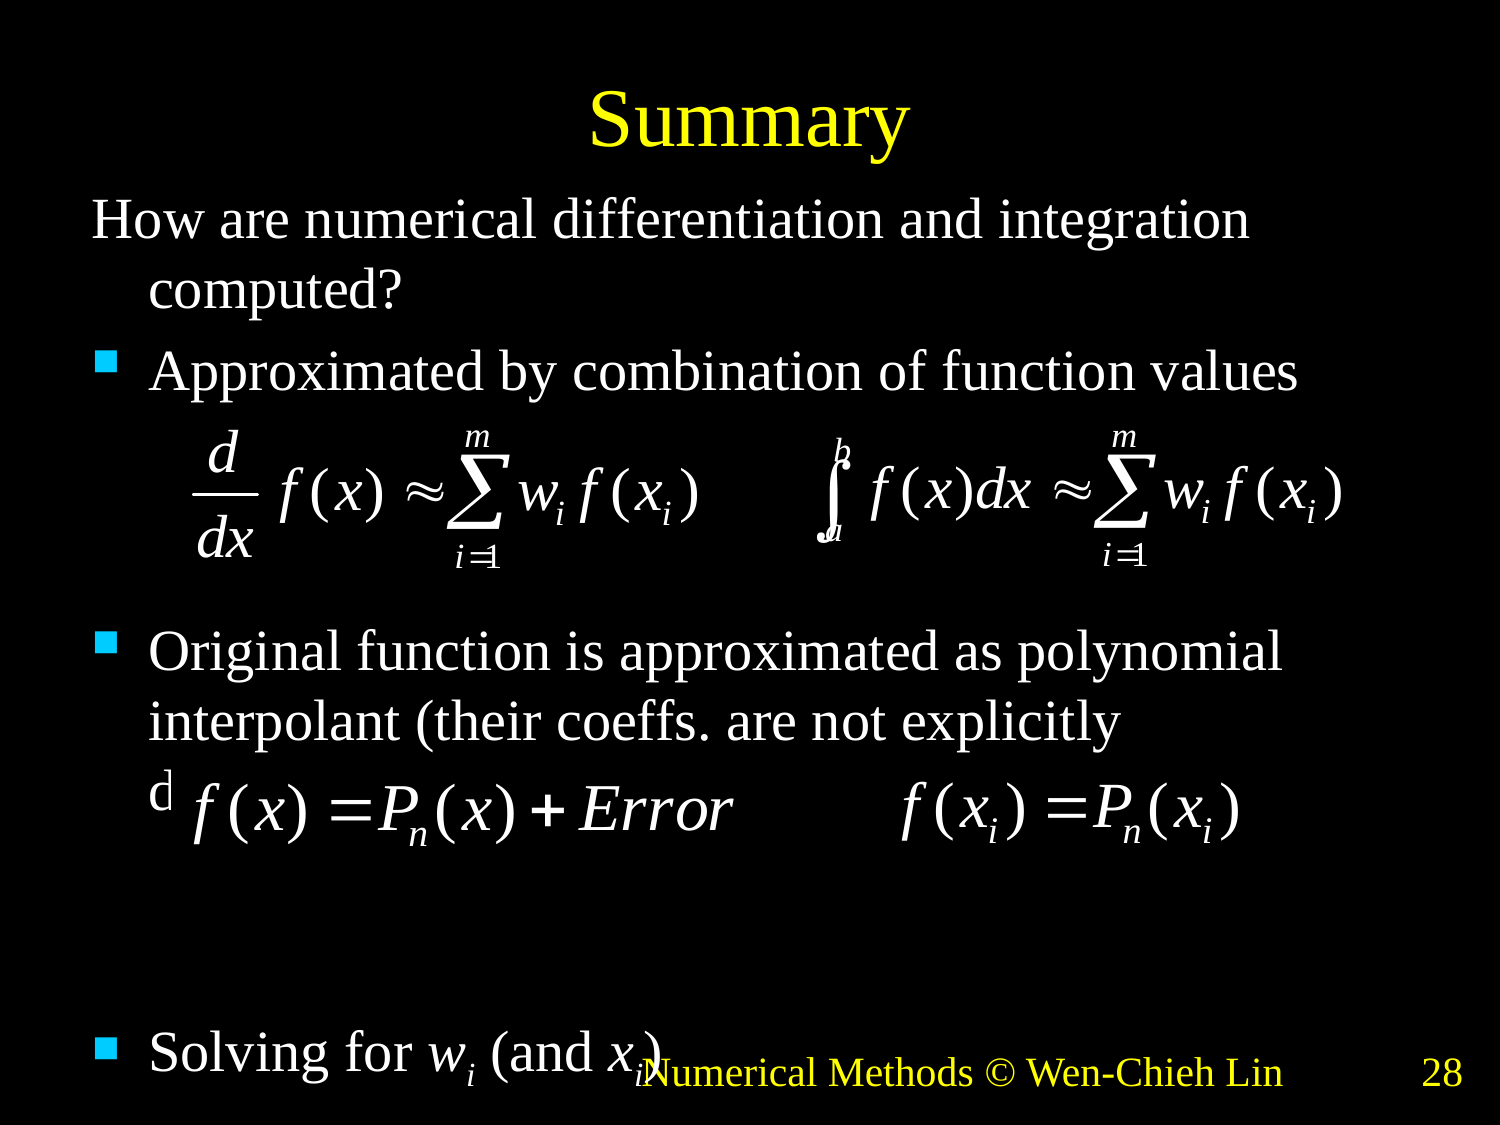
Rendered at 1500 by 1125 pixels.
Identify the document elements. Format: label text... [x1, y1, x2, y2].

slide_number 28 [1128, 1024, 1479, 1103]
footer Numerical Methods © Wen-Chieh Lin [490, 1035, 1128, 1103]
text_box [879, 762, 1250, 858]
list How are numerical differentiation and integration computed? Approximated by combination of function values Original function is approximated as polynomial interpolant (their coeffs. are not explicitly determined) Solving for wi (and xi) [76, 172, 1427, 1035]
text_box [796, 408, 1352, 577]
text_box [170, 762, 741, 862]
title Summary [75, 19, 1425, 208]
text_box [182, 408, 706, 579]
